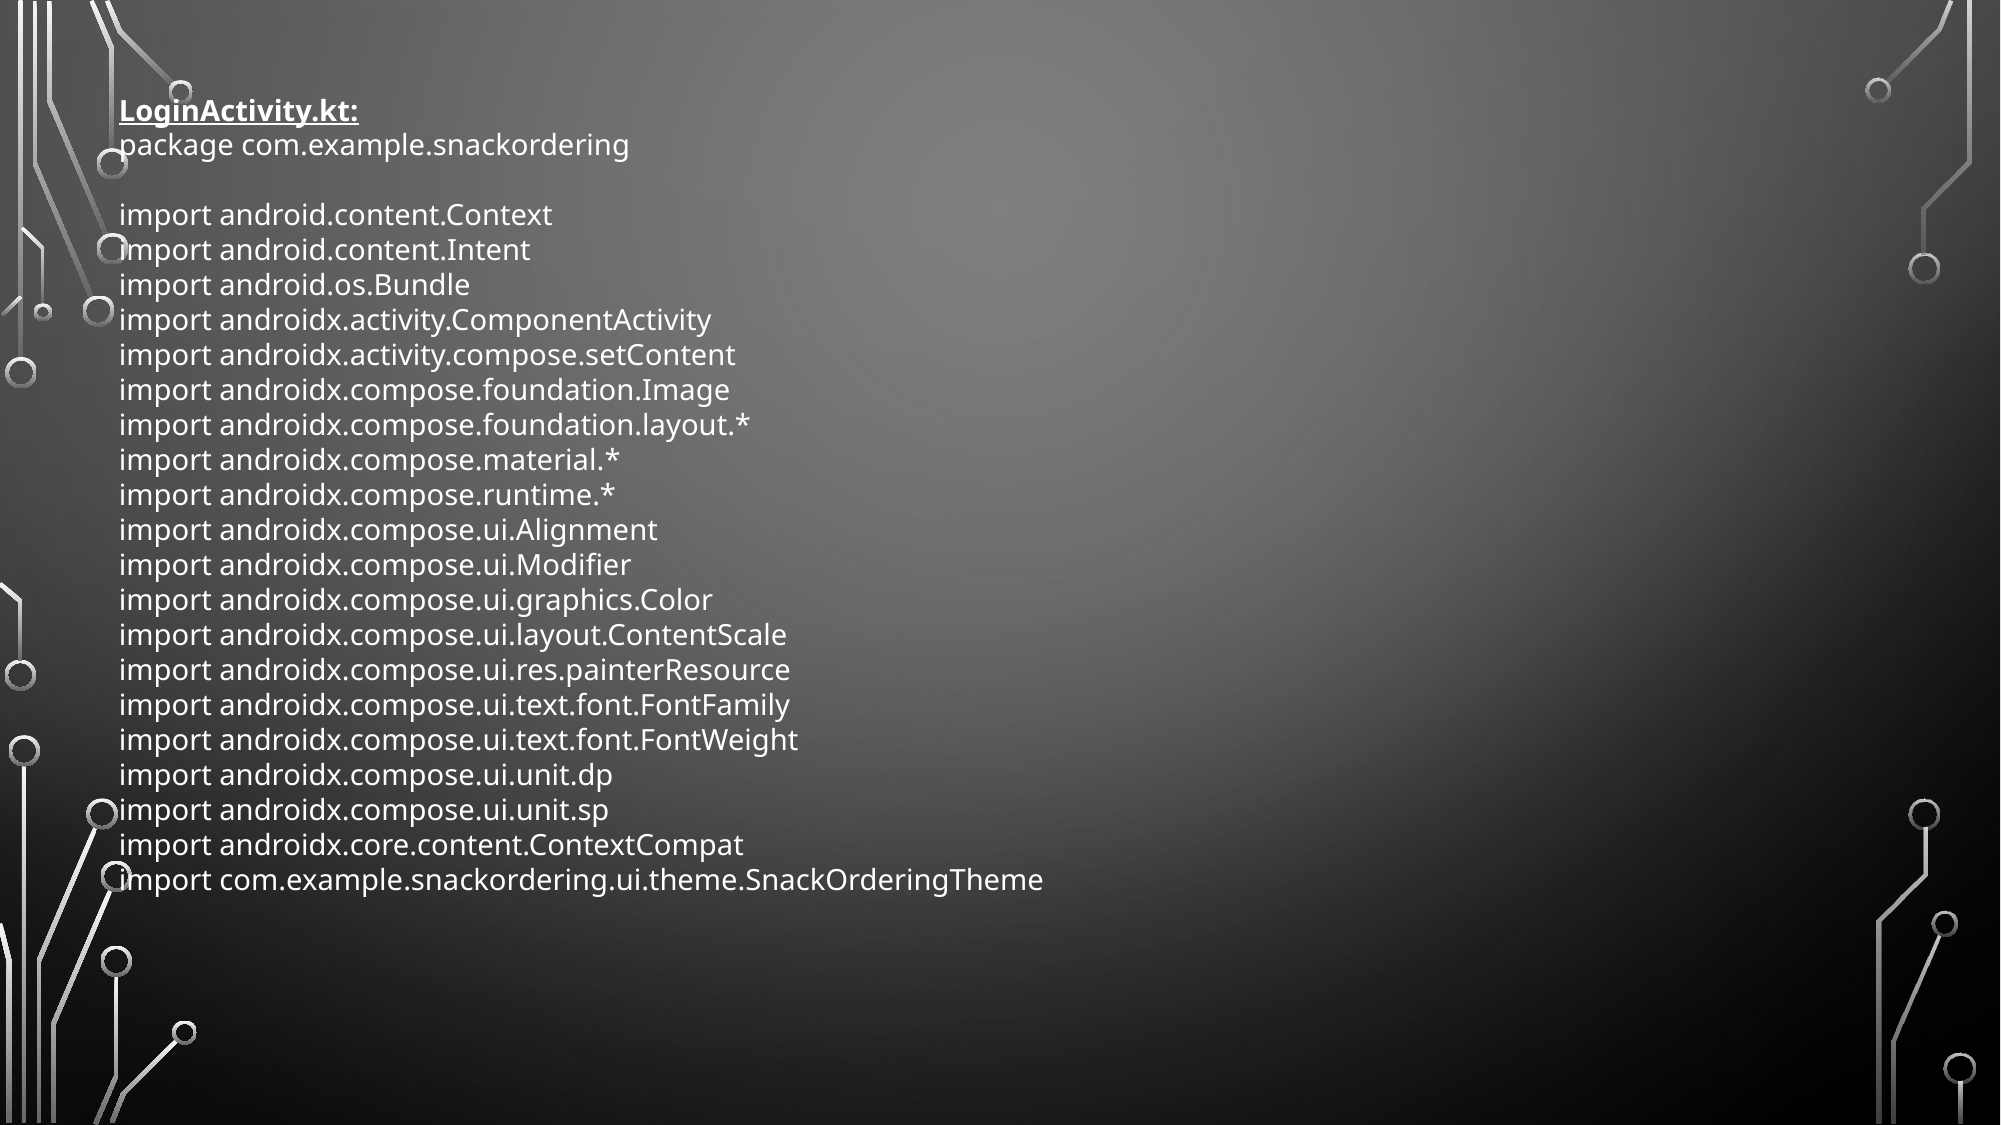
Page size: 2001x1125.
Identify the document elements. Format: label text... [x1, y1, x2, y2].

text_box LoginActivity.kt: package com.example.snackordering import android.content.Context import android.content.Intent import android.os.Bundle import androidx.activity.ComponentActivity import androidx.activity.compose.setContent import androidx.compose.foundation.Image import androidx.compose.foundation.layout.* import androidx.compose.material.* import androidx.compose.runtime.* import androidx.compose.ui.Alignment import androidx.compose.ui.Modifier import androidx.compose.ui.graphics.Color import androidx.compose.ui.layout.ContentScale import androidx.compose.ui.res.painterResource import androidx.compose.ui.text.font.FontFamily import androidx.compose.ui.text.font.FontWeight import androidx.compose.ui.unit.dp import androidx.compose.ui.unit.sp import androidx.core.content.ContextCompat import com.example.snackordering.ui.theme.SnackOrderingTheme [103, 84, 1478, 974]
